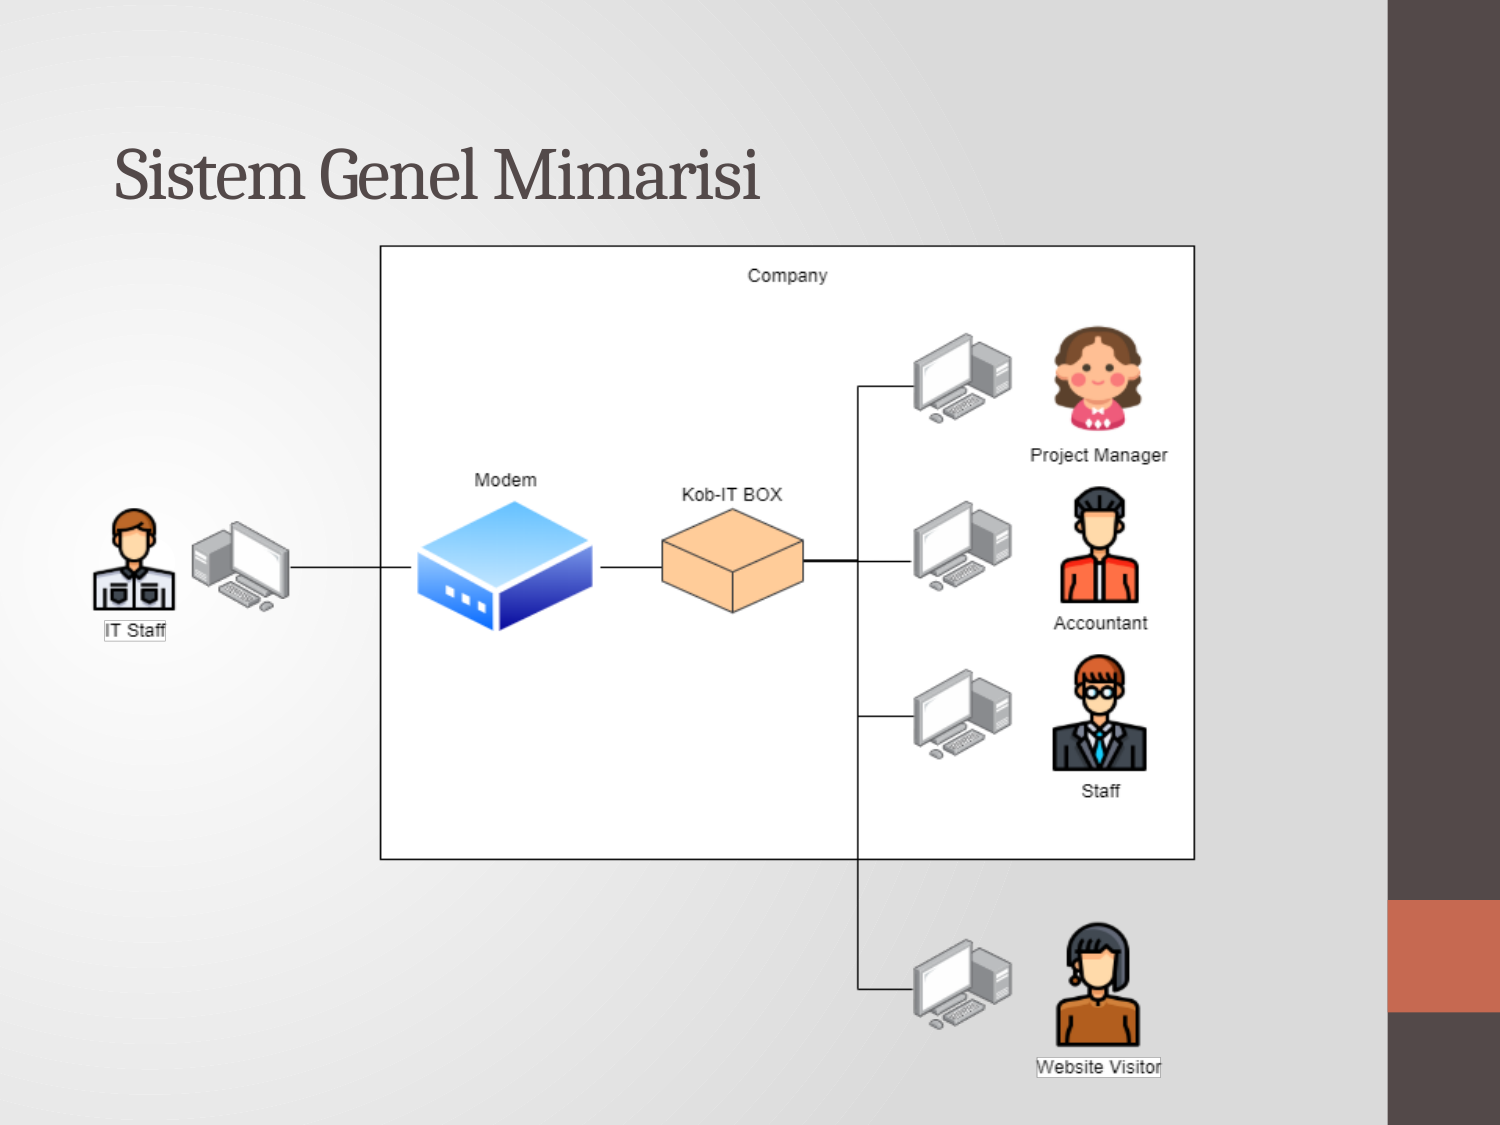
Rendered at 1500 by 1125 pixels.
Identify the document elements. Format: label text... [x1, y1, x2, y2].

picture [64, 230, 1211, 1095]
title Sistem Genel Mimarisi [100, 101, 1338, 222]
